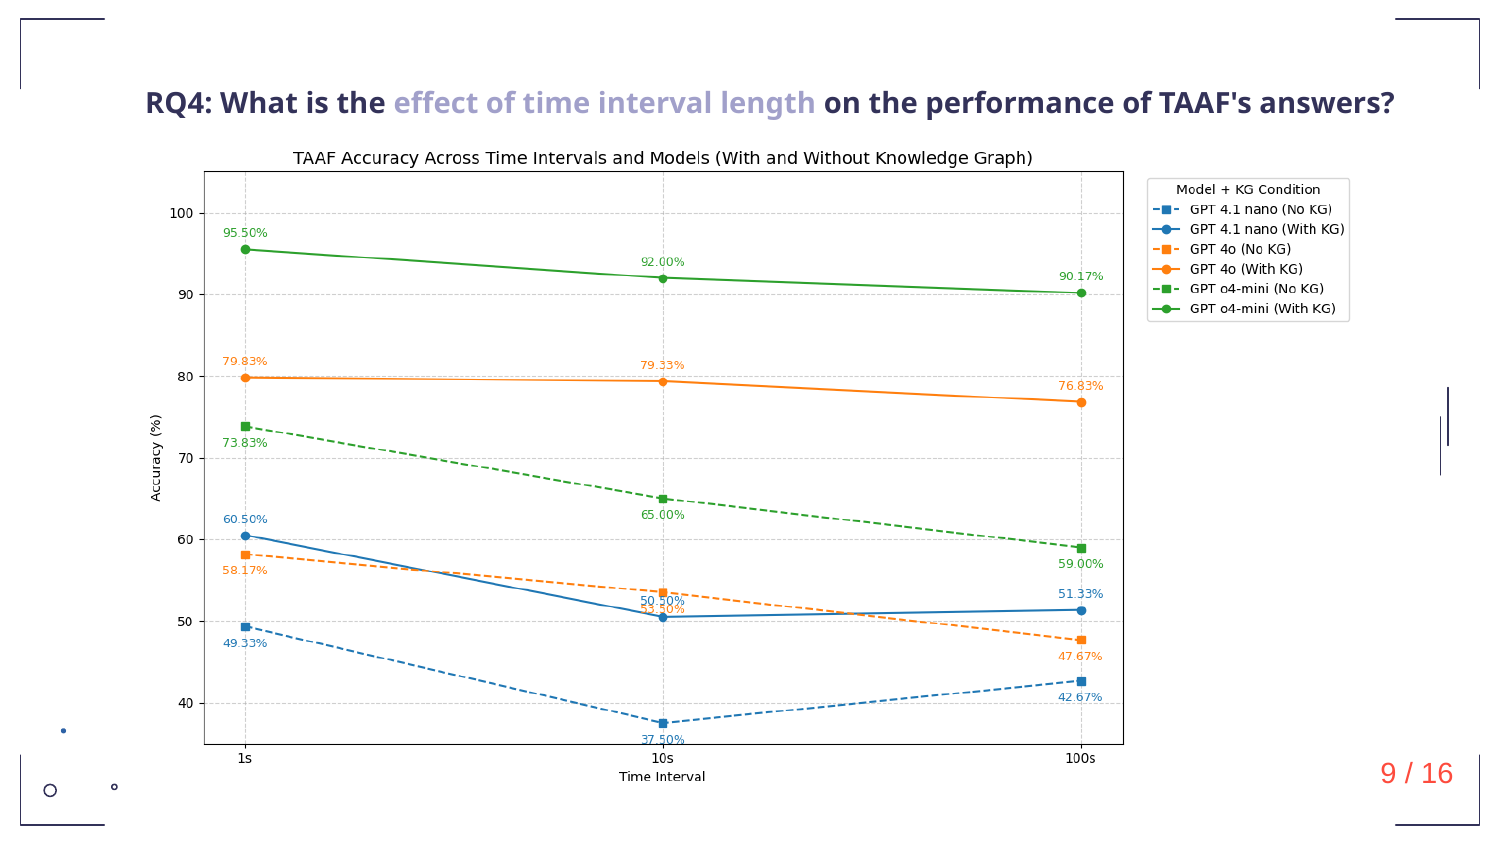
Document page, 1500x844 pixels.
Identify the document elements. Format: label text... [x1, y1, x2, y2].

title RQ4: What is the effect of time interval length on the performance of TAAF's answers? [130, 53, 1418, 170]
text_box 9 / 16 [1368, 746, 1500, 797]
picture [136, 136, 1364, 798]
